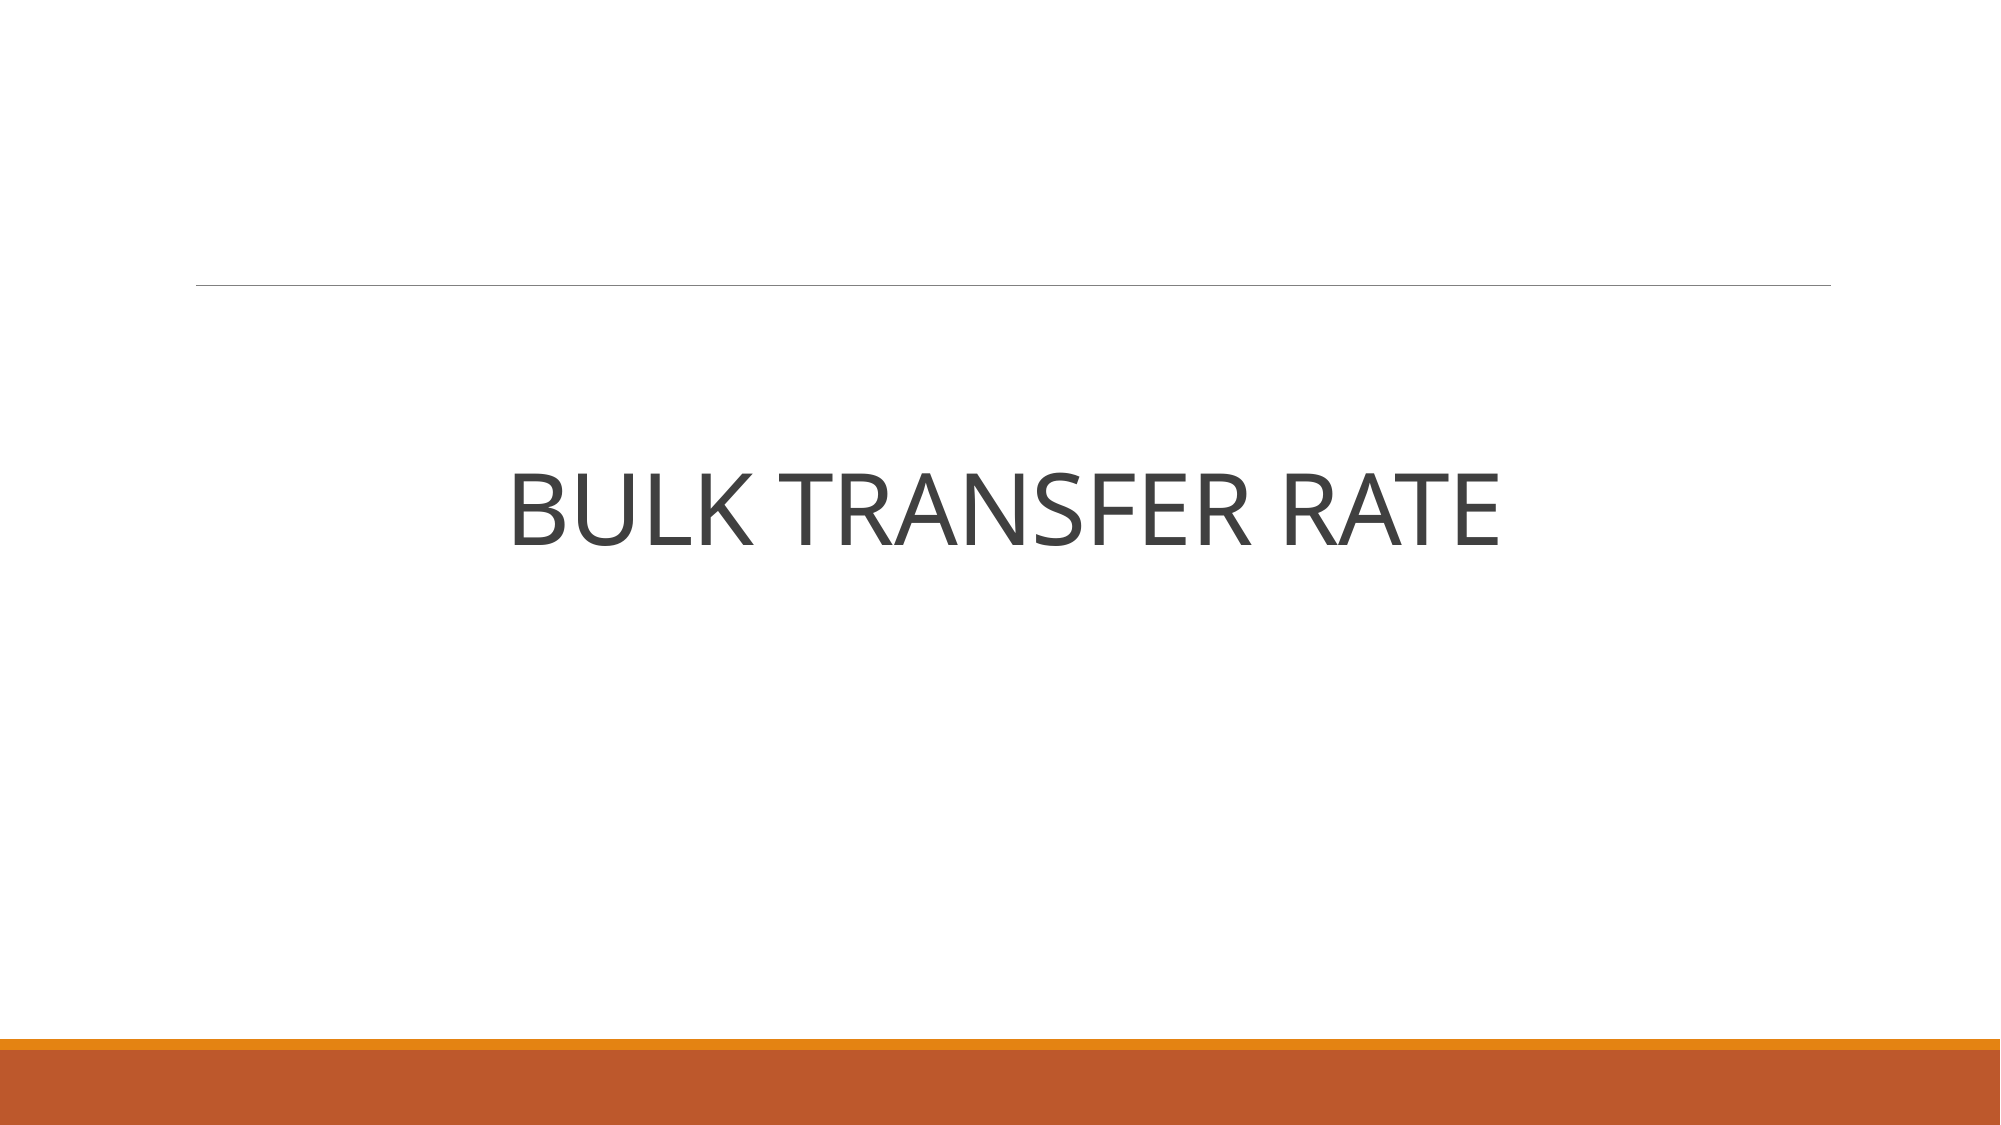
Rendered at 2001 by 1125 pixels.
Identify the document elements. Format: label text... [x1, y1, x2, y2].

title BULK TRANSFER RATE [180, 47, 1830, 983]
